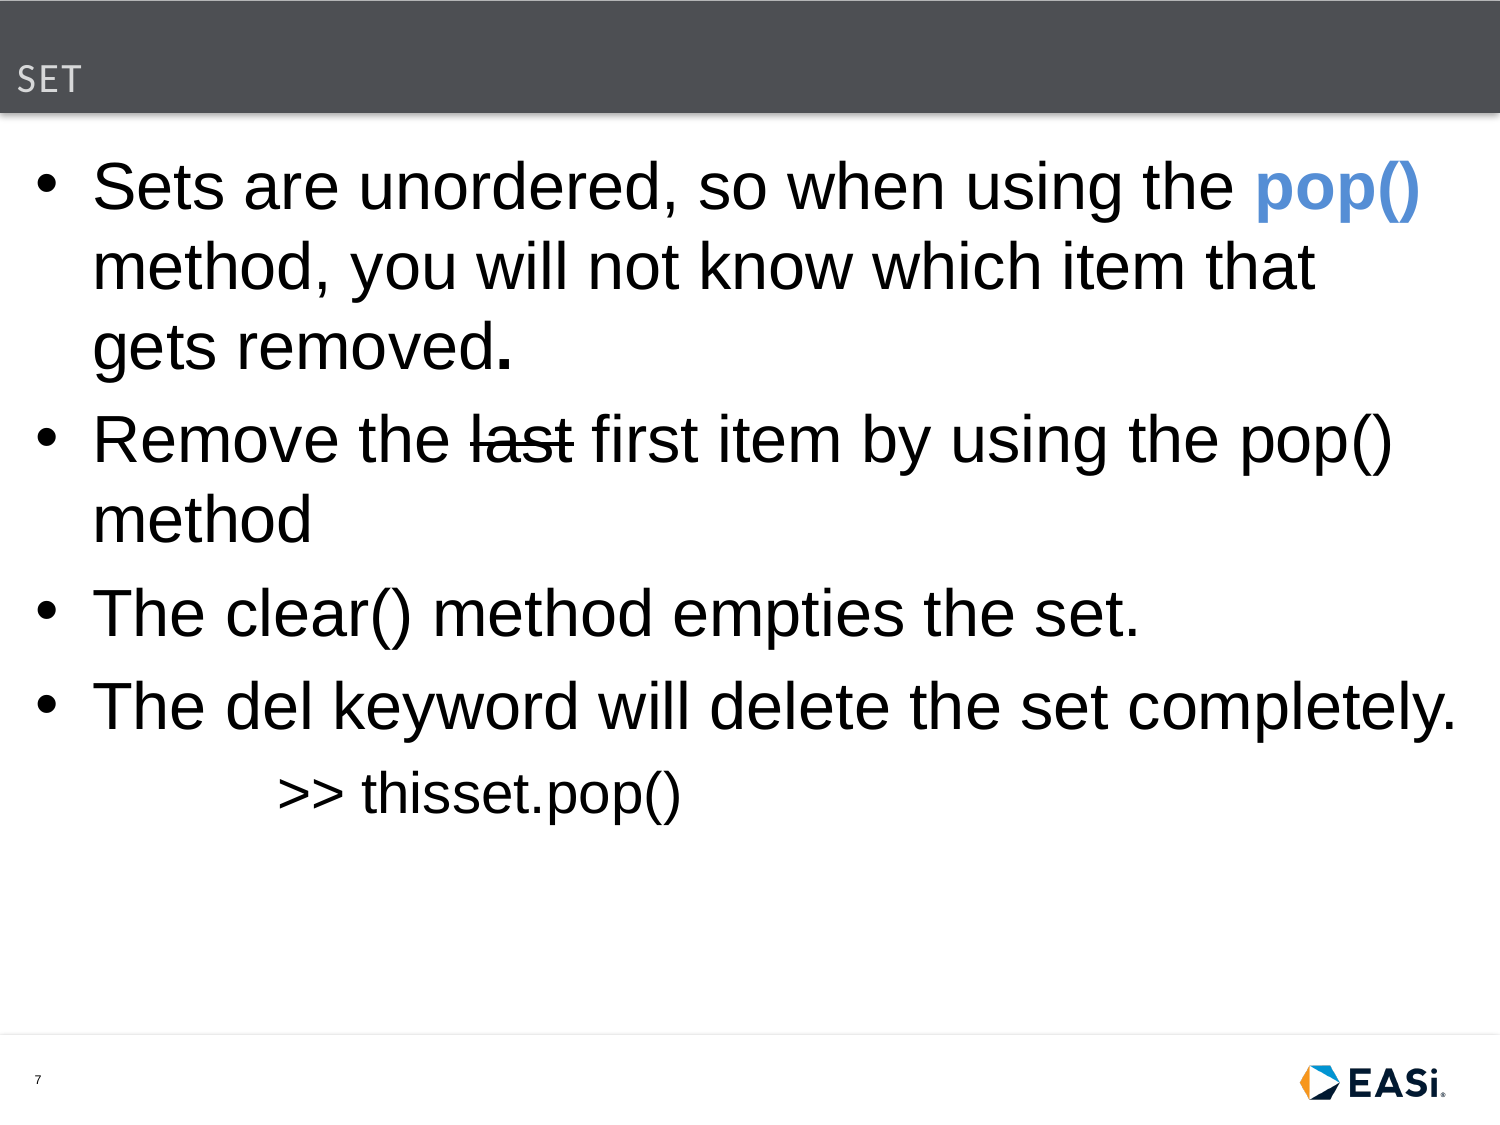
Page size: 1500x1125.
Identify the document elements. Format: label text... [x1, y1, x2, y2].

title Set [16, 25, 1300, 101]
slide_number 7 [16, 1049, 117, 1110]
text_box Sets are unordered, so when using the pop() method, you will not know which item that gets removed. Remove the last first item by using the pop() method The clear() method empties the set. The del keyword will delete the set completely. >> thisset.pop() [21, 135, 1476, 1046]
picture [1279, 1046, 1466, 1125]
